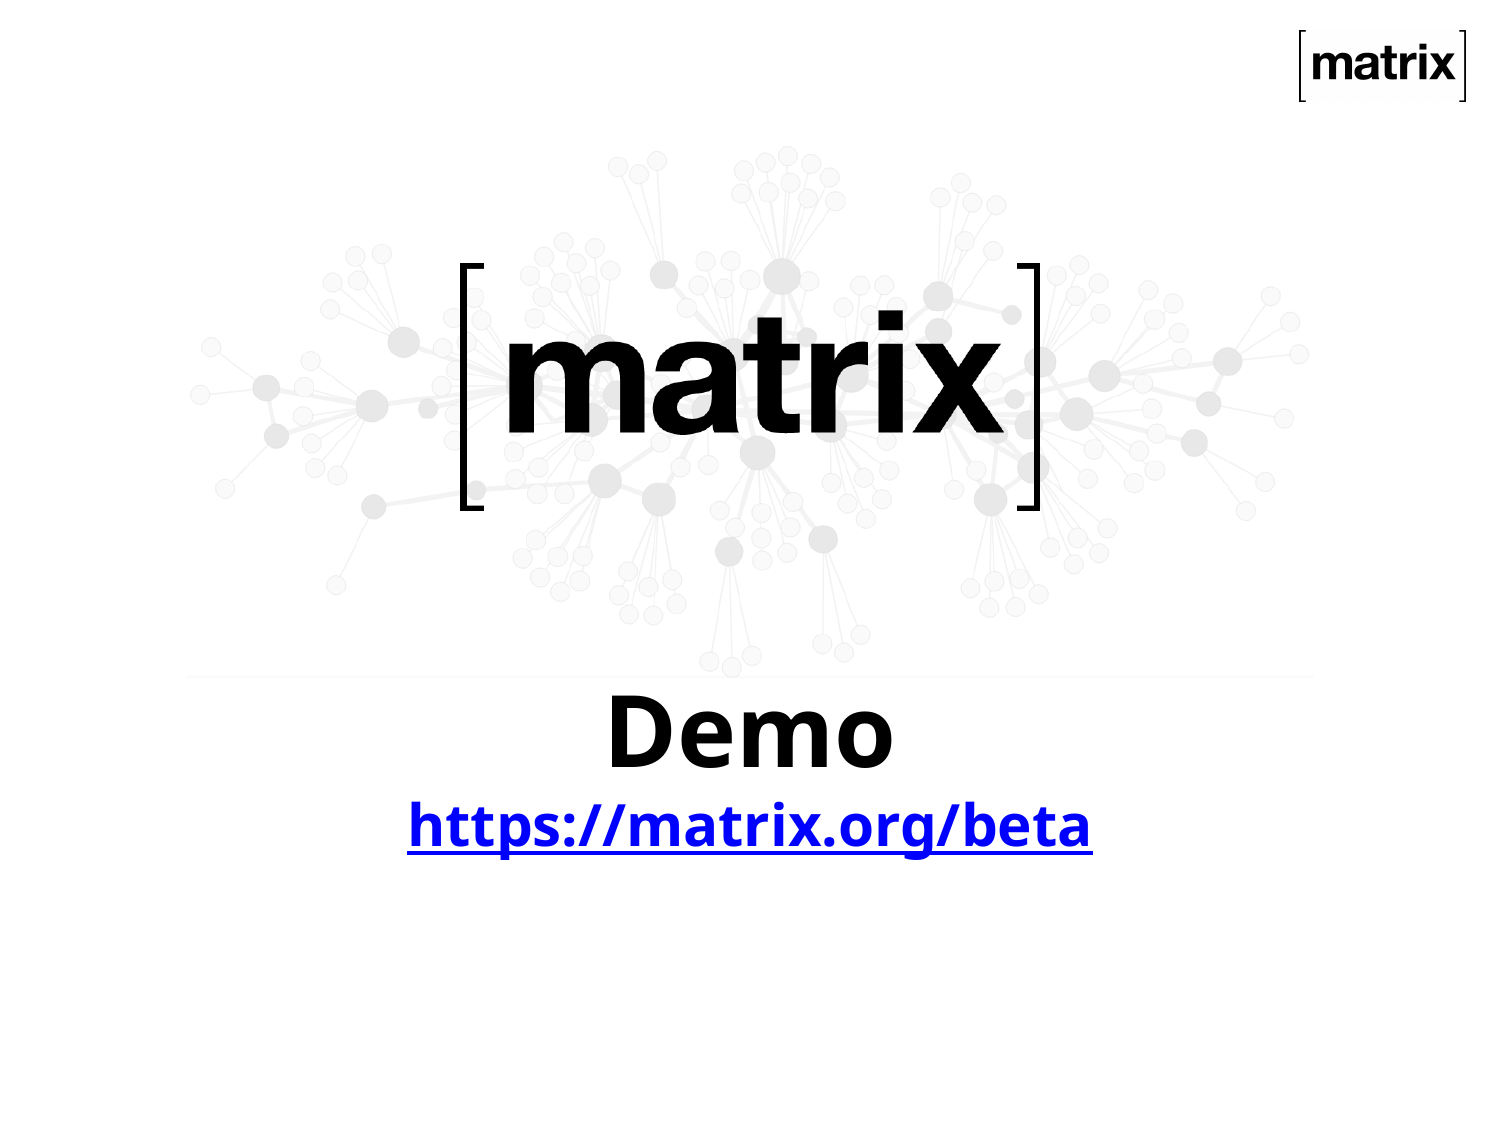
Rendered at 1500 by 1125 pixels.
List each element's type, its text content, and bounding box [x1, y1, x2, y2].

picture [1299, 30, 1466, 102]
title Demo https://matrix.org/beta [75, 704, 1425, 831]
picture [186, 136, 1314, 678]
